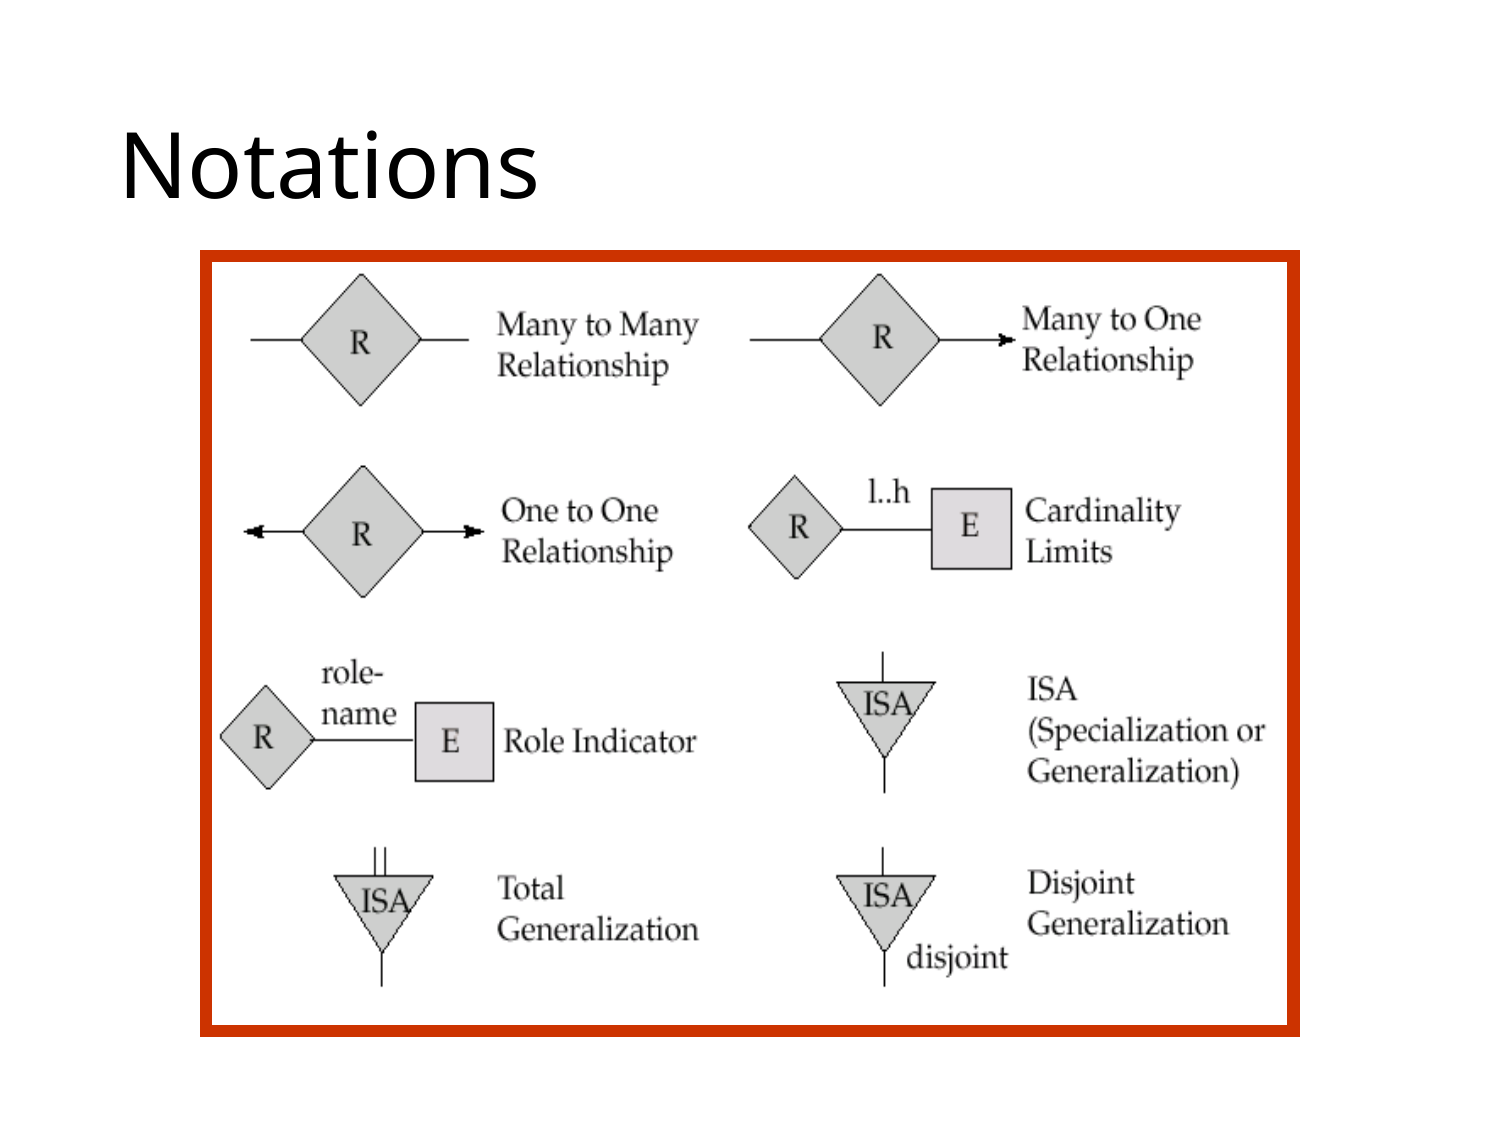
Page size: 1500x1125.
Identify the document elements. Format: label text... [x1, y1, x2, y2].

title Notations [103, 59, 1397, 278]
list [212, 262, 1288, 1025]
